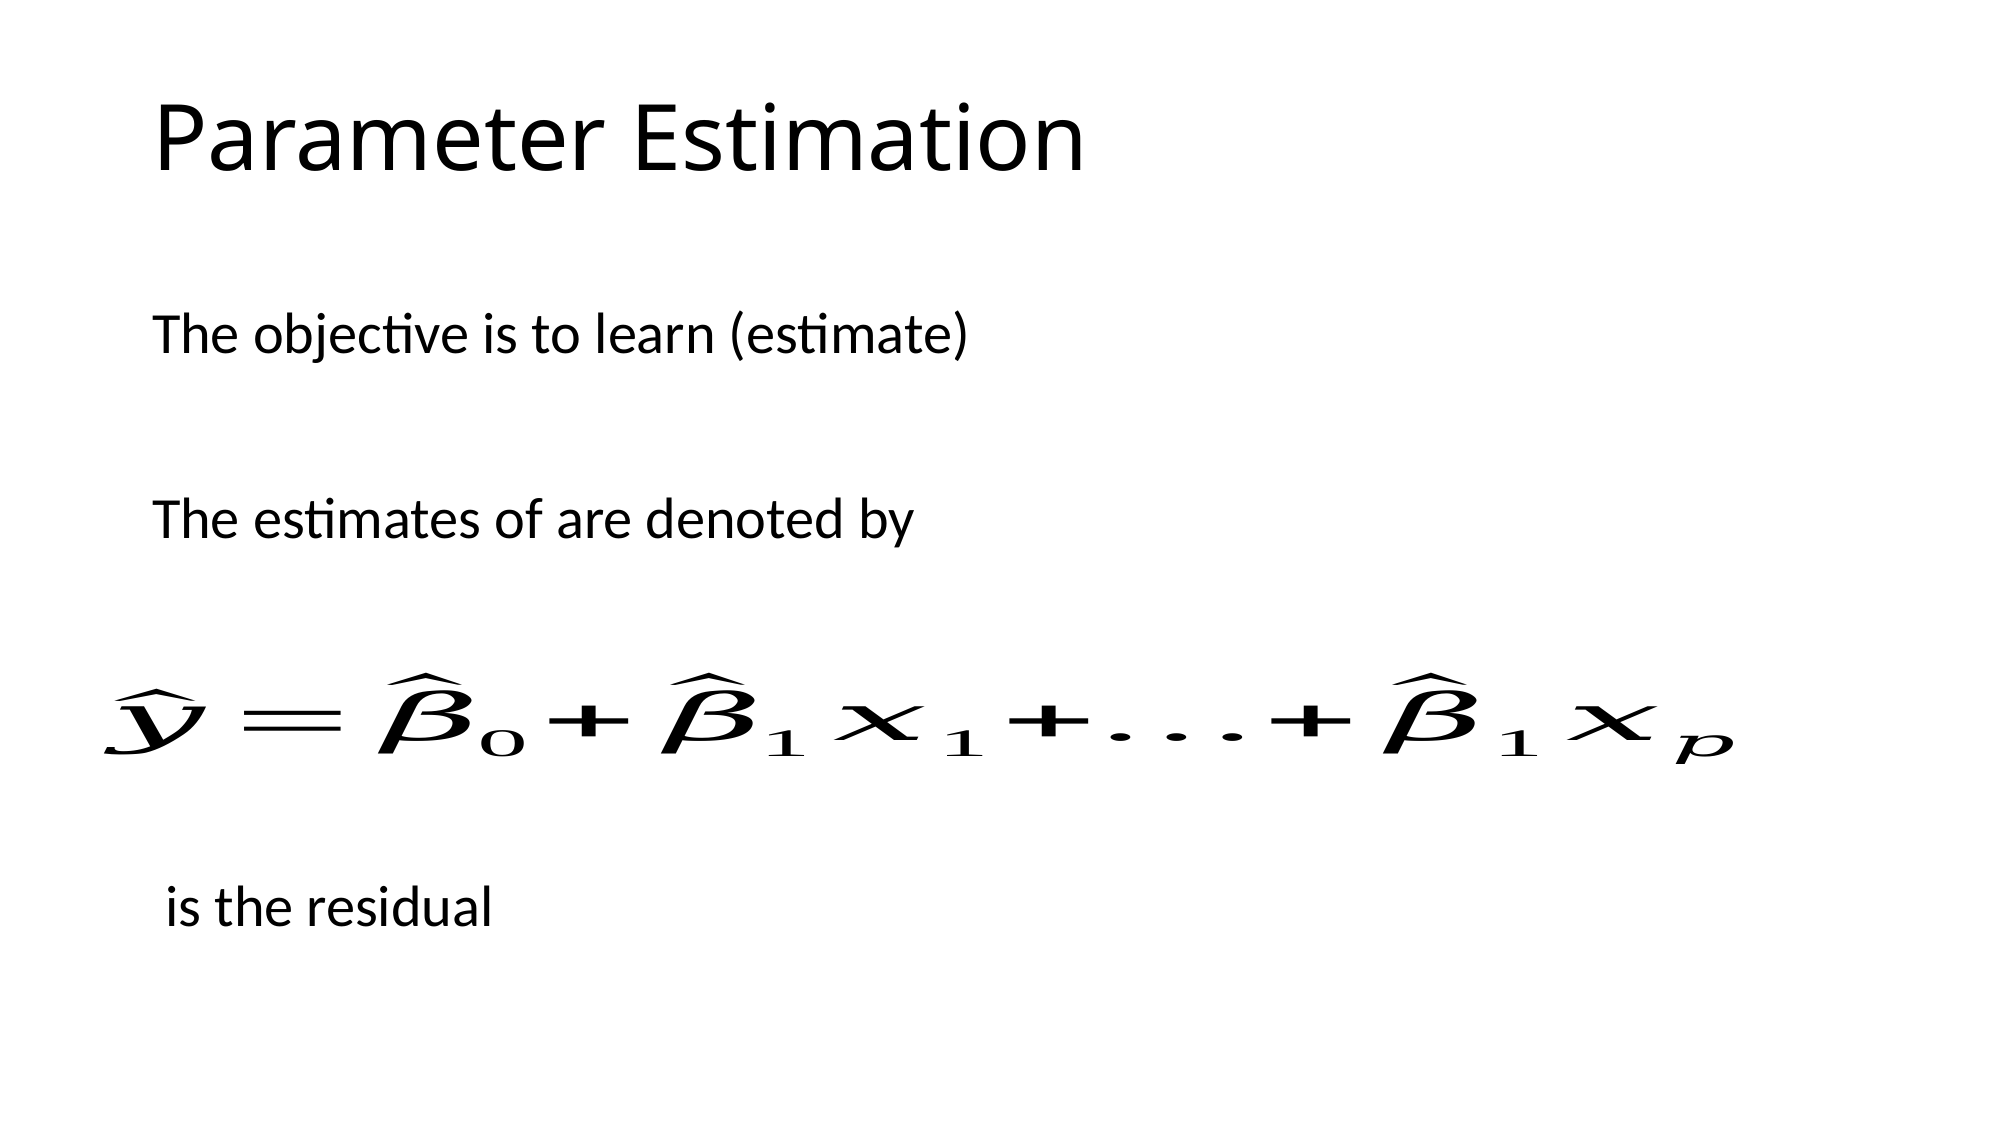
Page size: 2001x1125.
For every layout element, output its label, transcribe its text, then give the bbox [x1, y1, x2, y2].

title Parameter Estimation [137, 59, 1863, 221]
